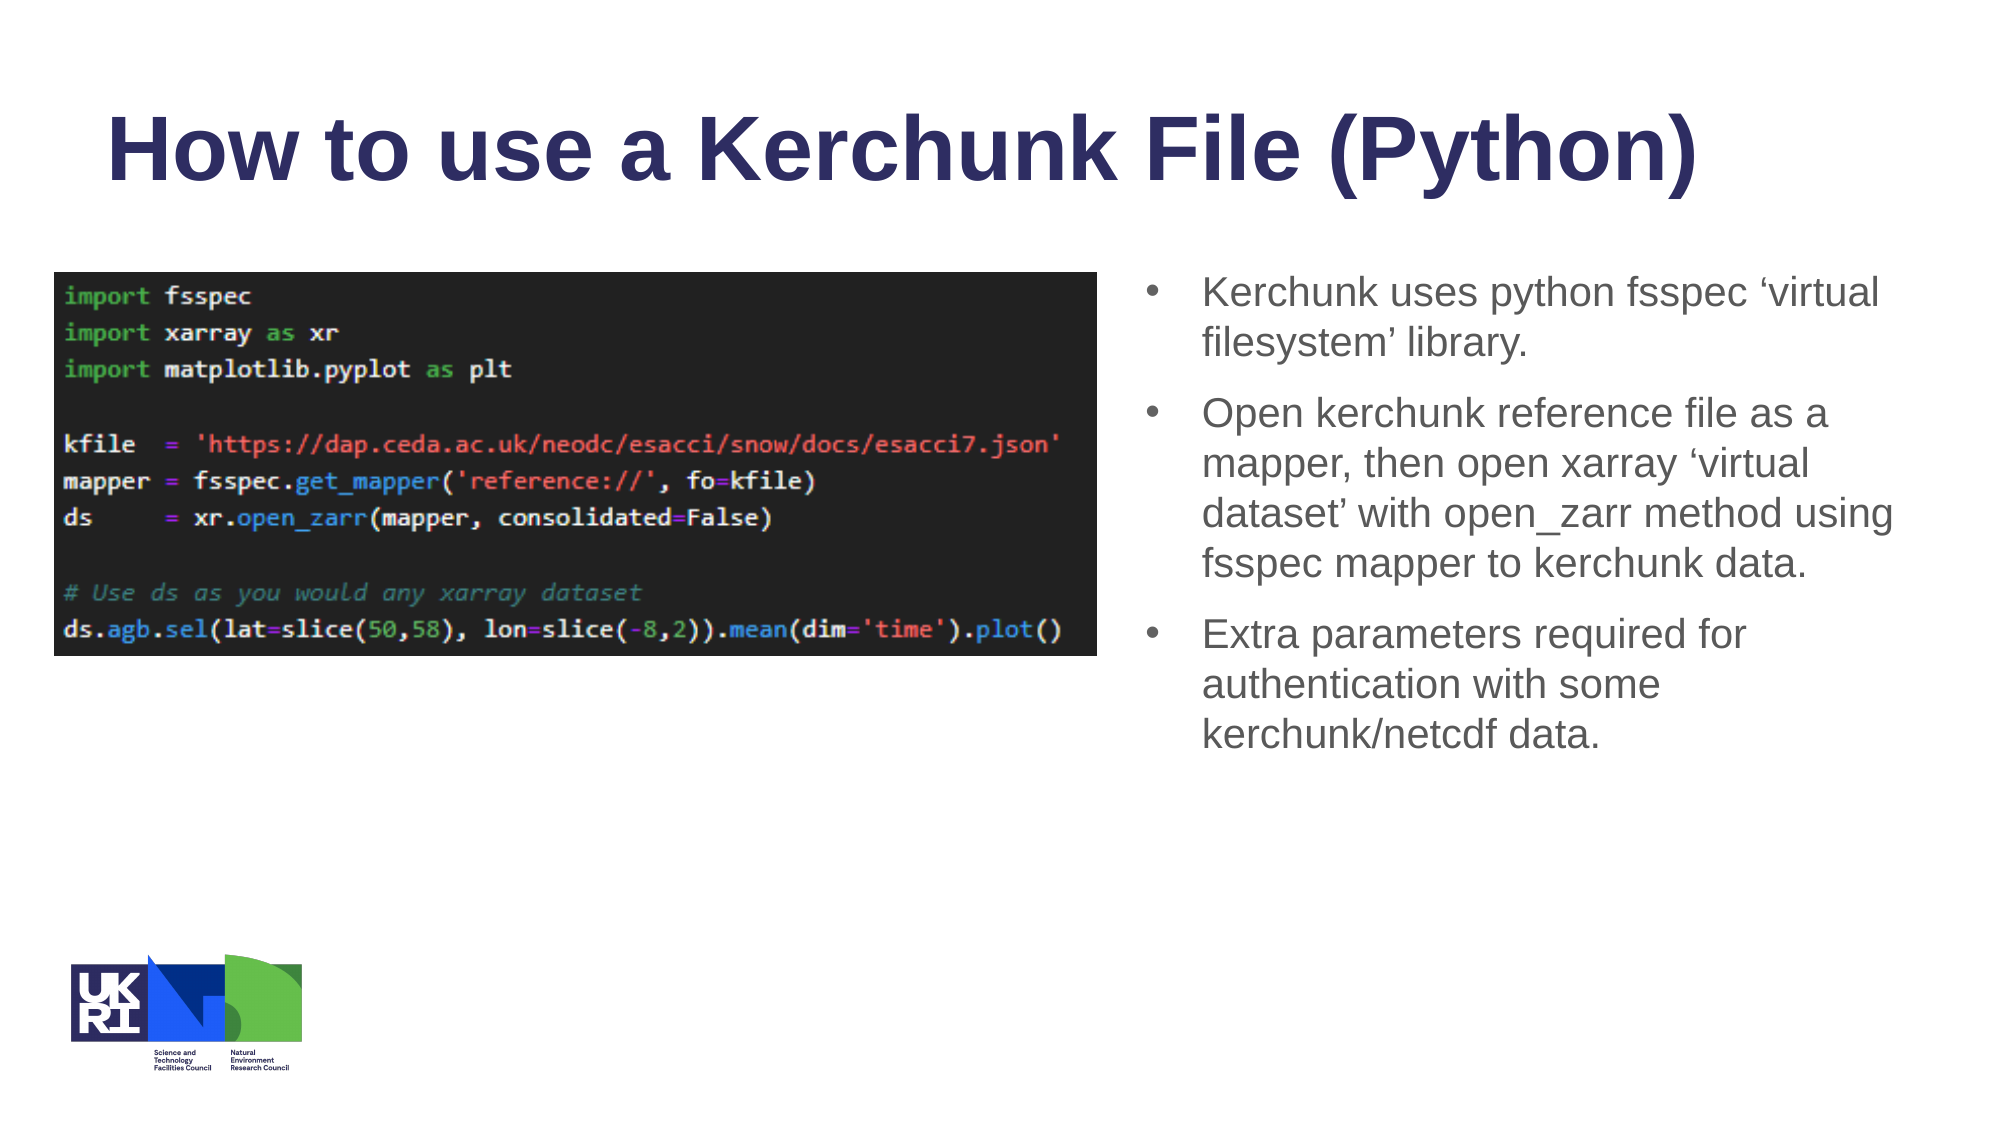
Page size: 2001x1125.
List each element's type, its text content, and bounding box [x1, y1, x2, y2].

picture [57, 944, 324, 1080]
picture [54, 272, 1097, 656]
text_box Kerchunk uses python fsspec ‘virtual filesystem’ library. Open kerchunk reference file as a mapper, then open xarray ‘virtual dataset’ with open_zarr method using fsspec mapper to kerchunk data. Extra parameters required for authentication with some kerchunk/netcdf data. [1130, 257, 1915, 384]
text_box [66, 56, 1983, 183]
text_box How to use a Kerchunk File (Python) [91, 81, 2000, 208]
